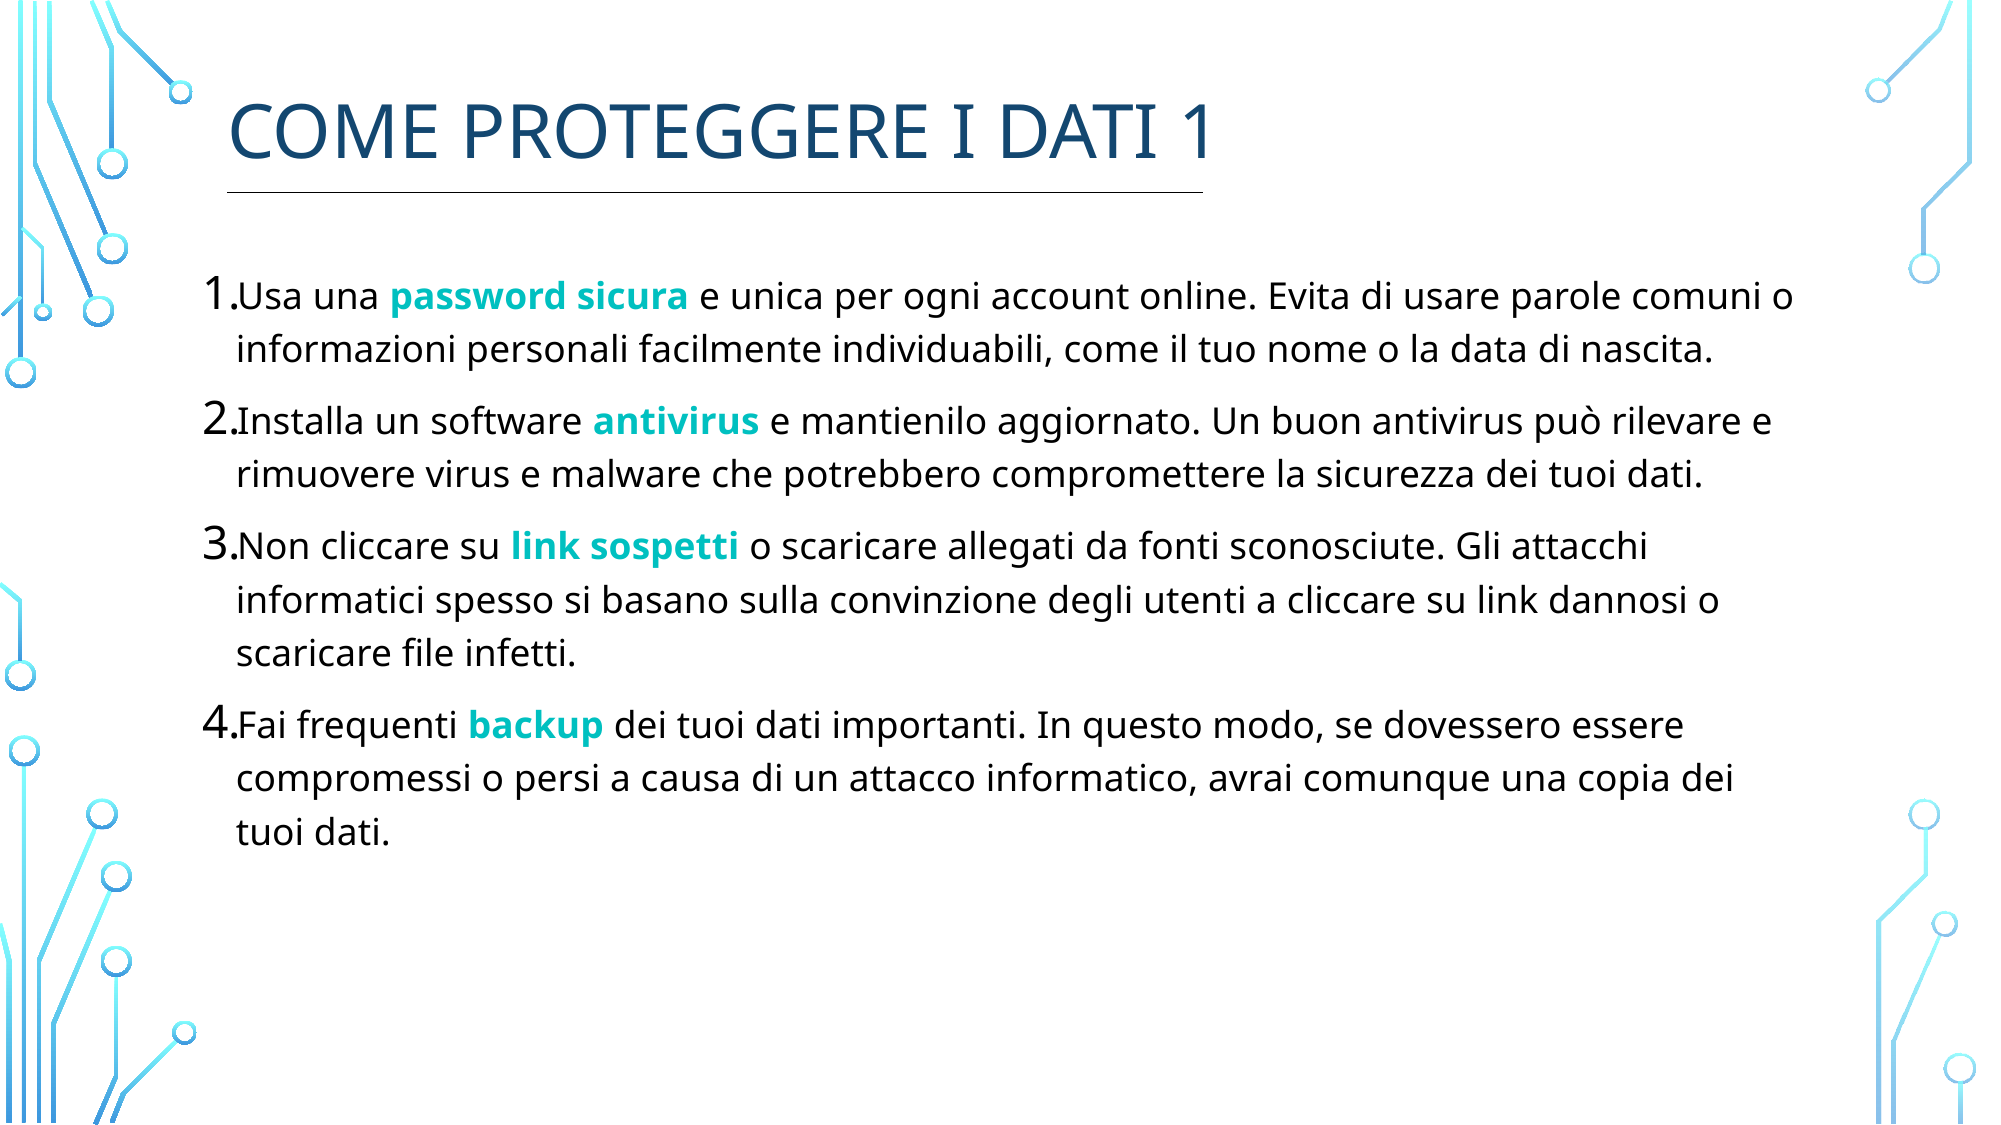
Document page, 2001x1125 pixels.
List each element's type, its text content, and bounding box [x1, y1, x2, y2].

list Usa una password sicura e unica per ogni account online. Evita di usare parole comuni o informazioni personali facilmente individuabili, come il tuo nome o la data di nascita. Installa un software antivirus e mantienilo aggiornato. Un buon antivirus può rilevare e rimuovere virus e malware che potrebbero compromettere la sicurezza dei tuoi dati. Non cliccare su link sospetti o scaricare allegati da fonti sconosciute. Gli attacchi informatici spesso si basano sulla convinzione degli utenti a cliccare su link dannosi o scaricare file infetti. Fai frequenti backup dei tuoi dati importanti. In questo modo, se dovessero essere compromessi o persi a causa di un attacco informatico, avrai comunque una copia dei tuoi dati. [187, 255, 1813, 903]
title Come proteggere i dati 1 [212, 13, 1838, 256]
